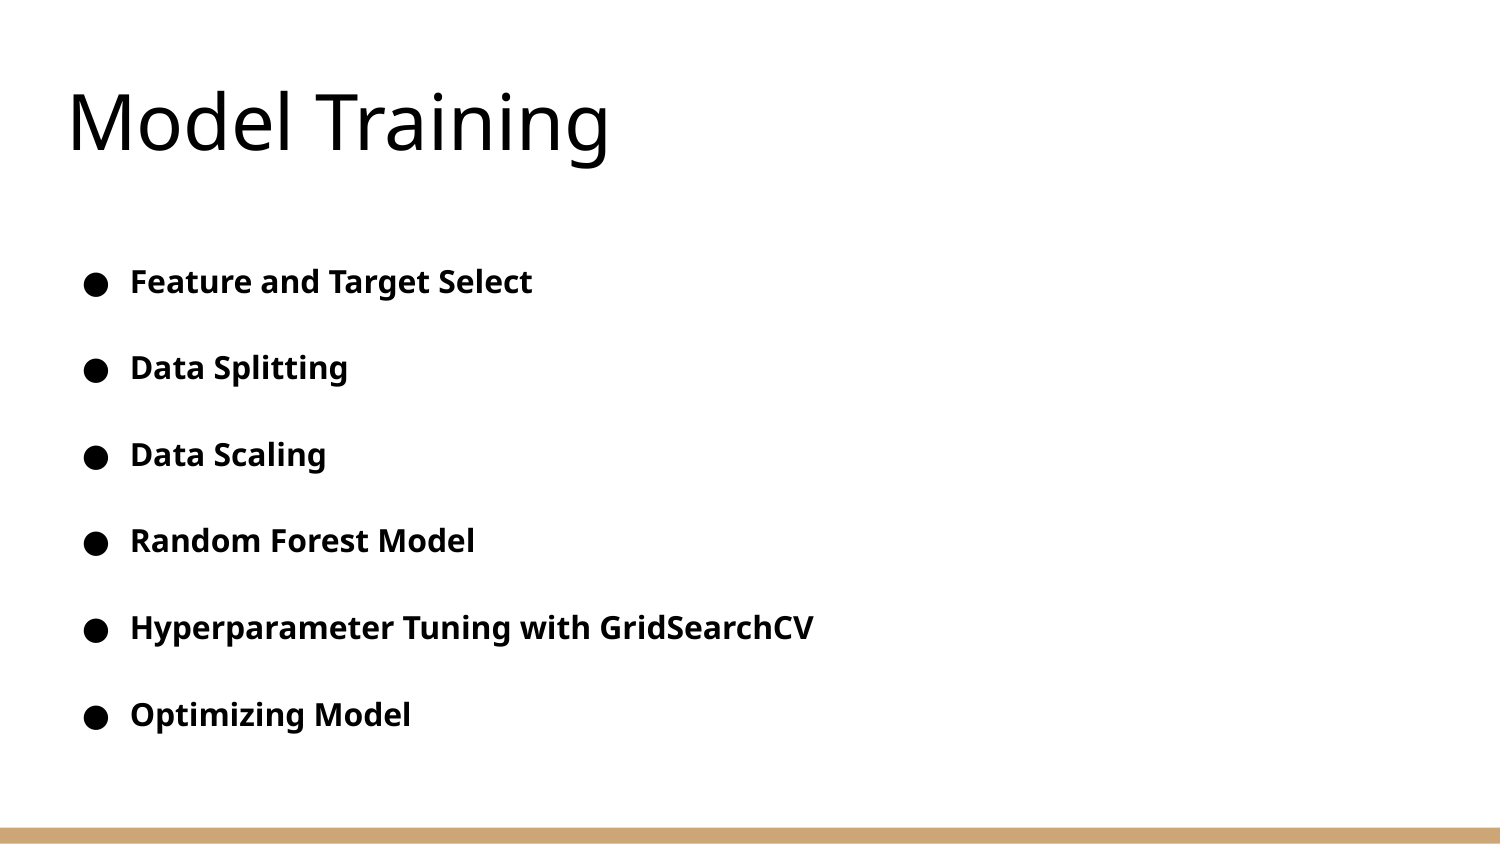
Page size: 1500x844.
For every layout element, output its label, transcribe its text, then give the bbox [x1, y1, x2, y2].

list Feature and Target Select Data Splitting Data Scaling Random Forest Model Hyperparameter Tuning with GridSearchCV Optimizing Model [51, 200, 1449, 752]
title Model Training [51, 51, 1449, 189]
